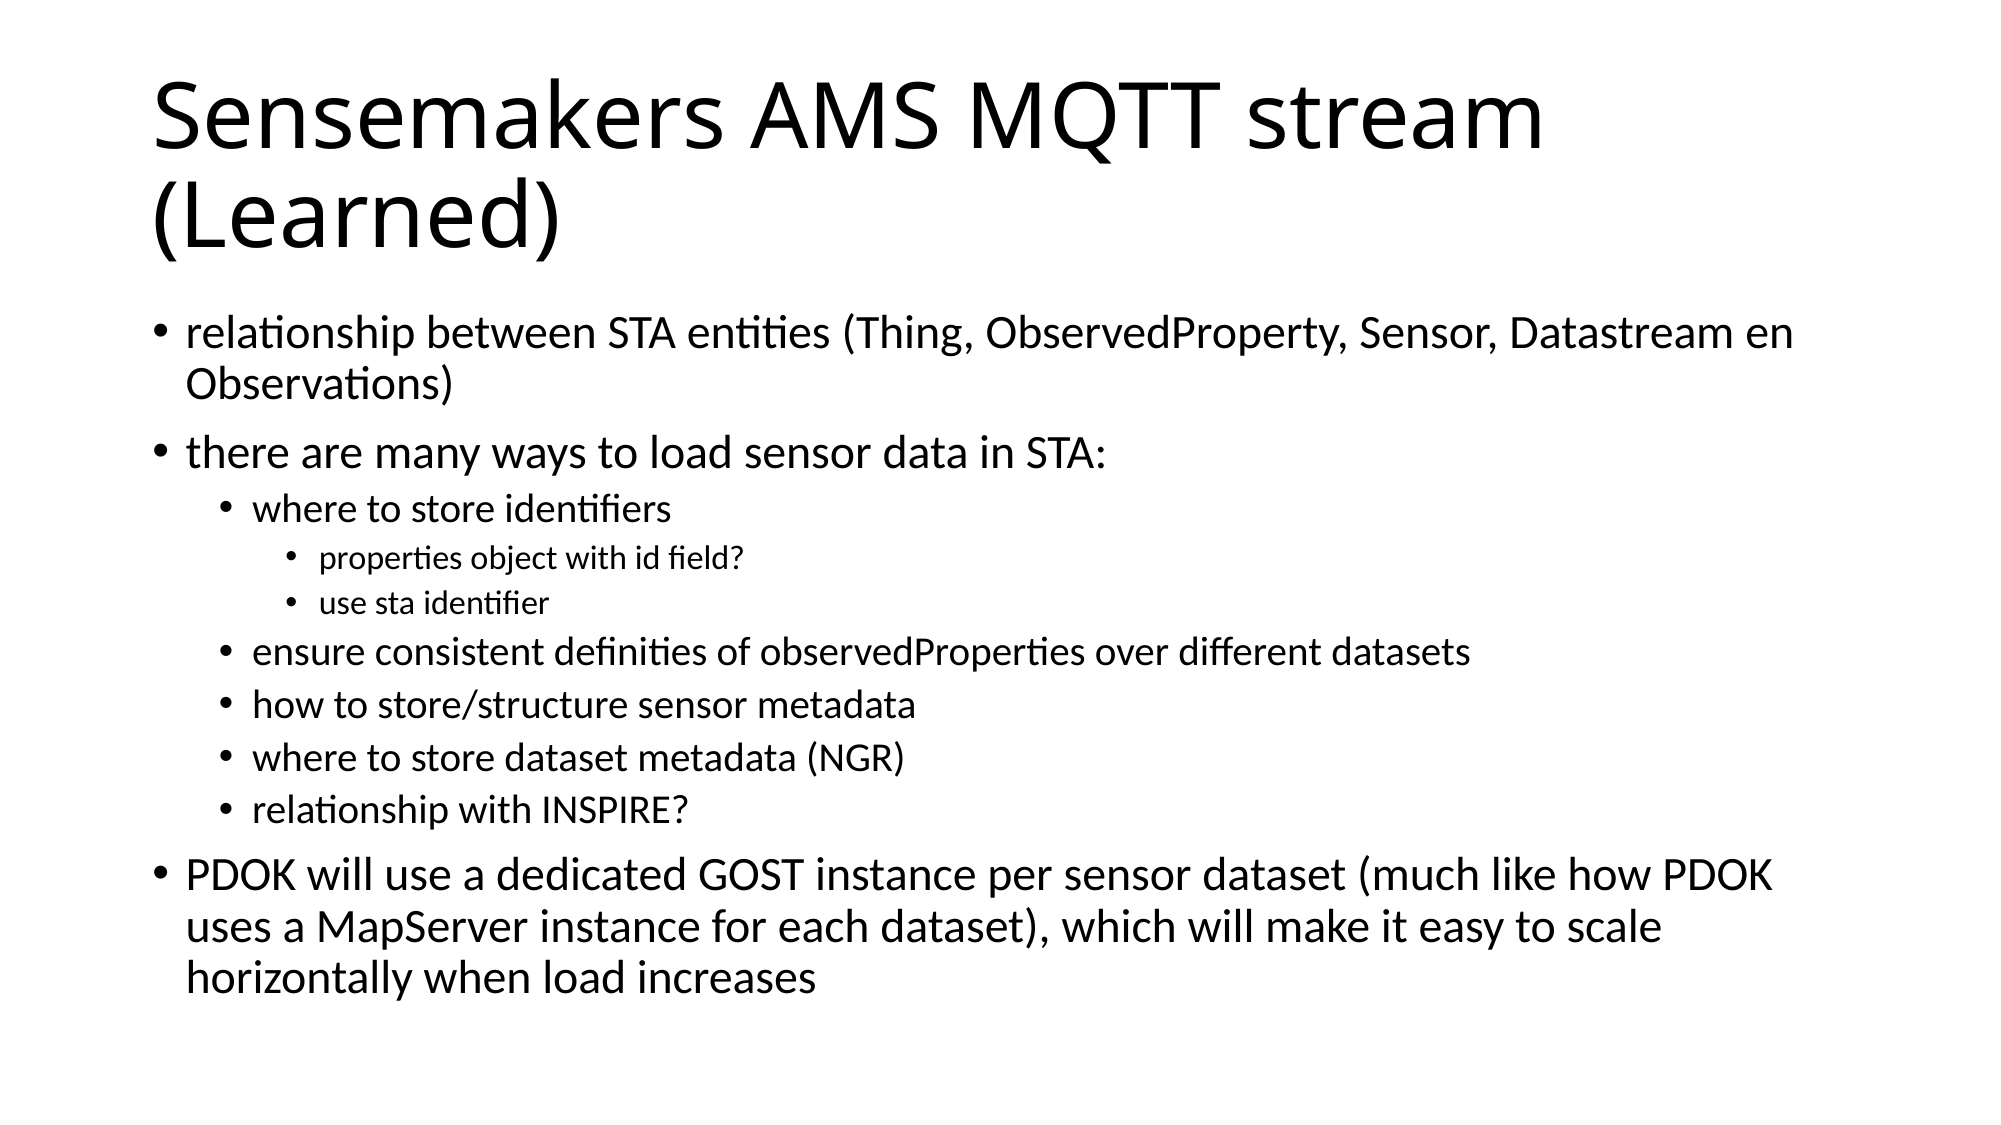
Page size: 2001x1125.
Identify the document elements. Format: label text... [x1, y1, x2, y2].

list relationship between STA entities (Thing, ObservedProperty, Sensor, Datastream en Observations) there are many ways to load sensor data in STA: where to store identifiers properties object with id field? use sta identifier ensure consistent definities of observedProperties over different datasets how to store/structure sensor metadata where to store dataset metadata (NGR) relationship with INSPIRE? PDOK will use a dedicated GOST instance per sensor dataset (much like how PDOK uses a MapServer instance for each dataset), which will make it easy to scale horizontally when load increases [137, 299, 1863, 1014]
title Sensemakers AMS MQTT stream (Learned) [137, 59, 1863, 278]
